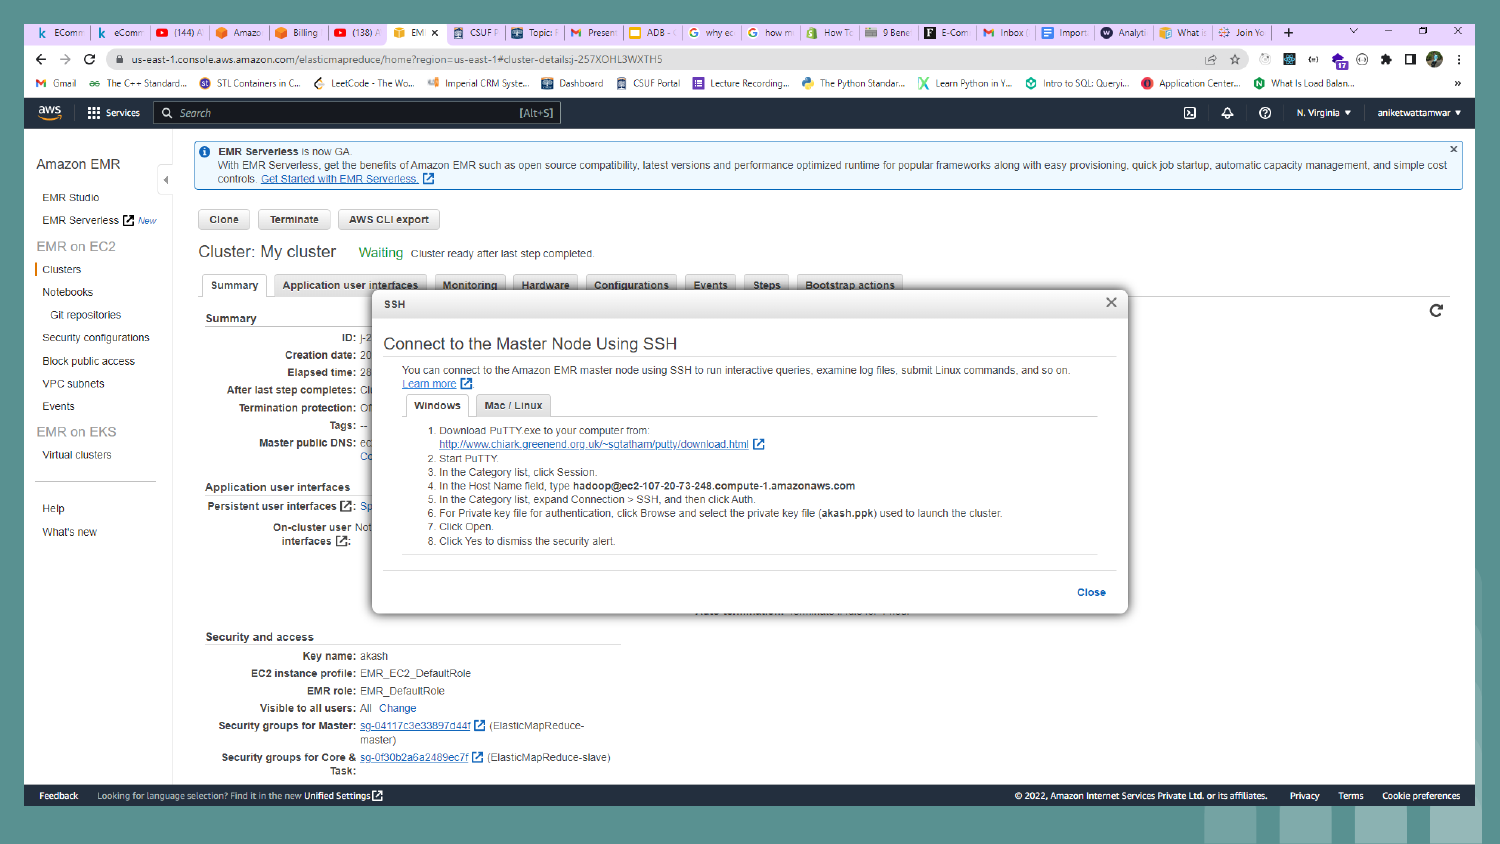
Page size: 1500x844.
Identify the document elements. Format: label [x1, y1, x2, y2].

picture [24, 24, 1476, 807]
